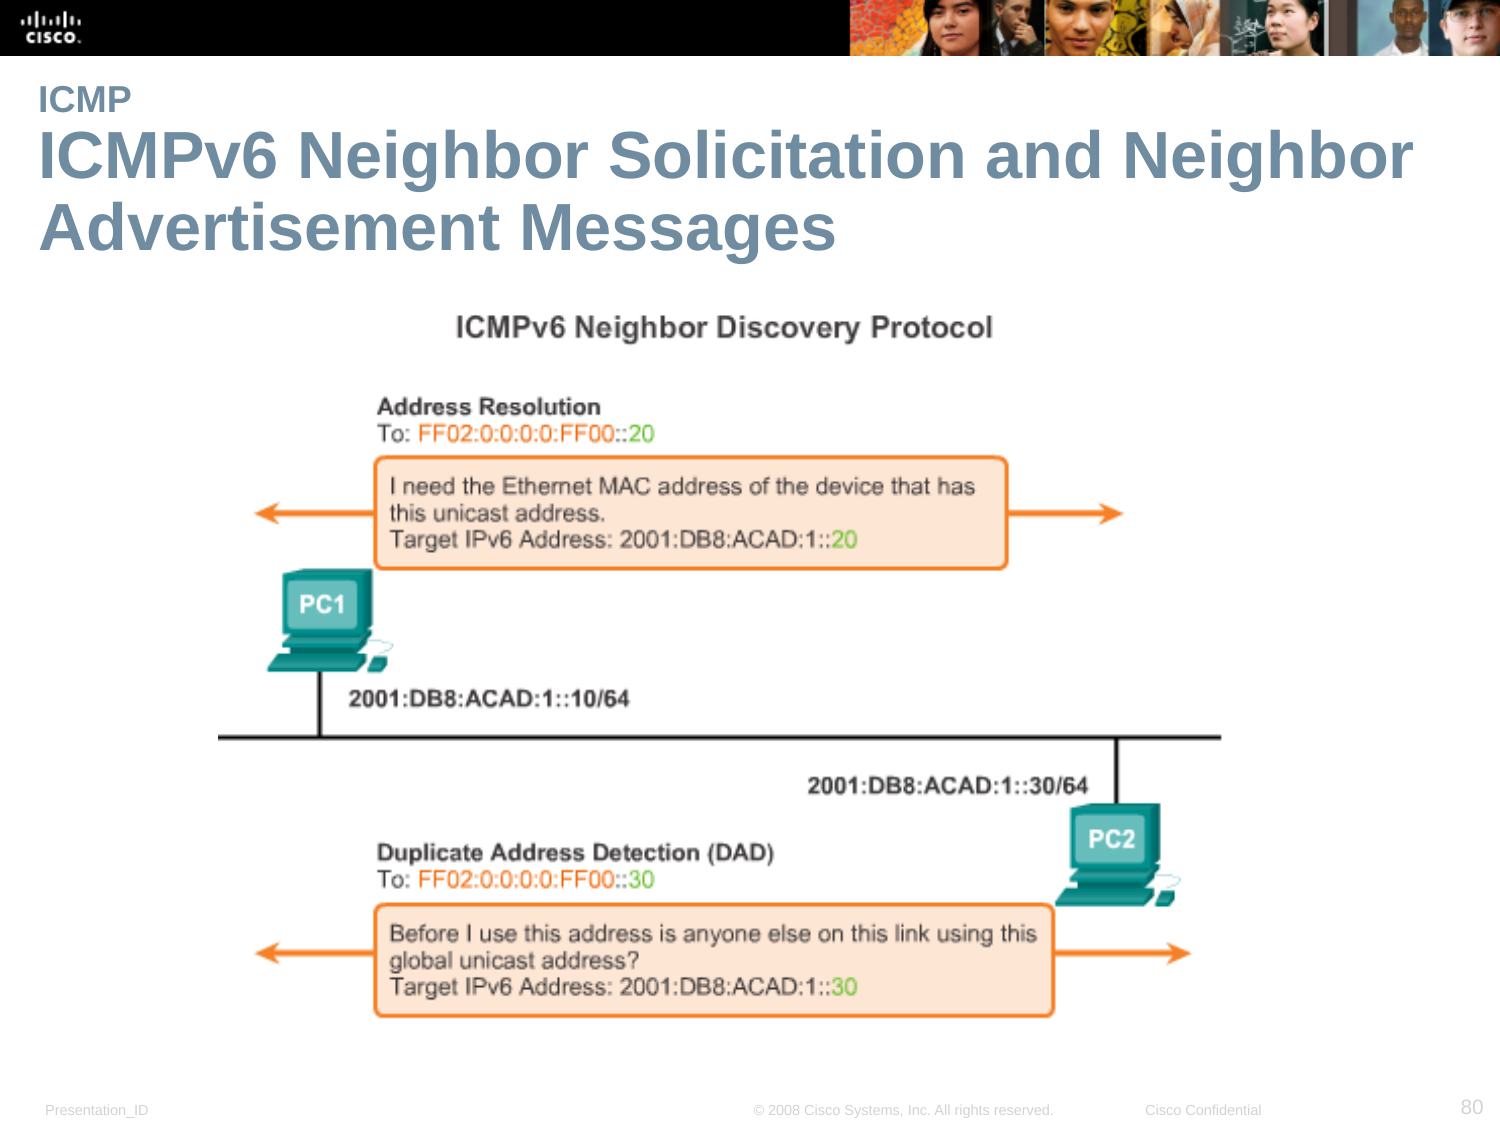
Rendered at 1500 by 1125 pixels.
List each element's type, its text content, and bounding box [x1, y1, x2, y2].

picture [0, 0, 1500, 56]
picture [218, 314, 1248, 1069]
title ICMP ICMPv6 Neighbor Solicitation and Neighbor Advertisement Messages [24, 52, 1464, 272]
